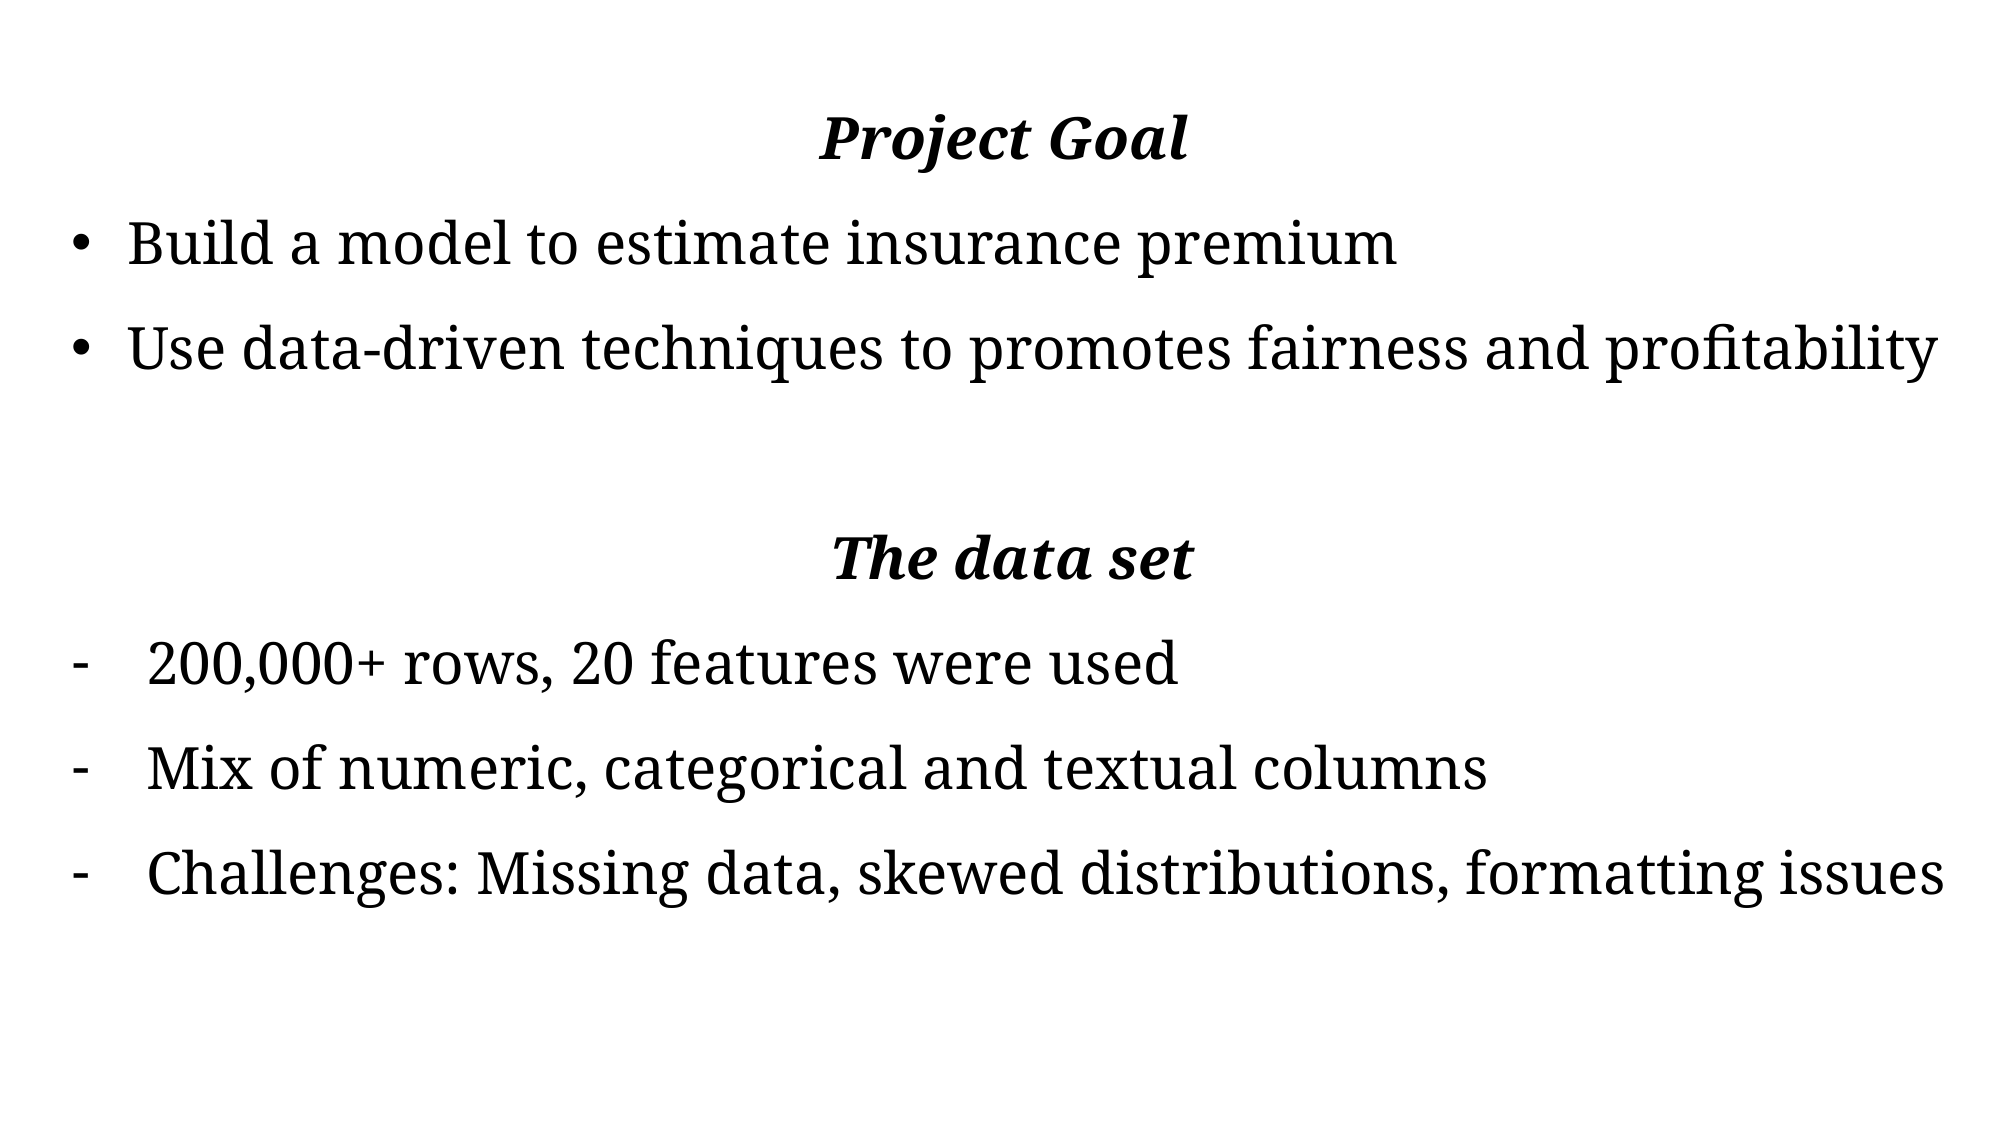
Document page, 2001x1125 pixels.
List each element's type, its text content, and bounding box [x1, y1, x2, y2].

text_box Project Goal Build a model to estimate insurance premium Use data-driven techniques to promotes fairness and profitability The data set 200,000+ rows, 20 features were used Mix of numeric, categorical and textual columns Challenges: Missing data, skewed distributions, formatting issues [56, 59, 1969, 914]
